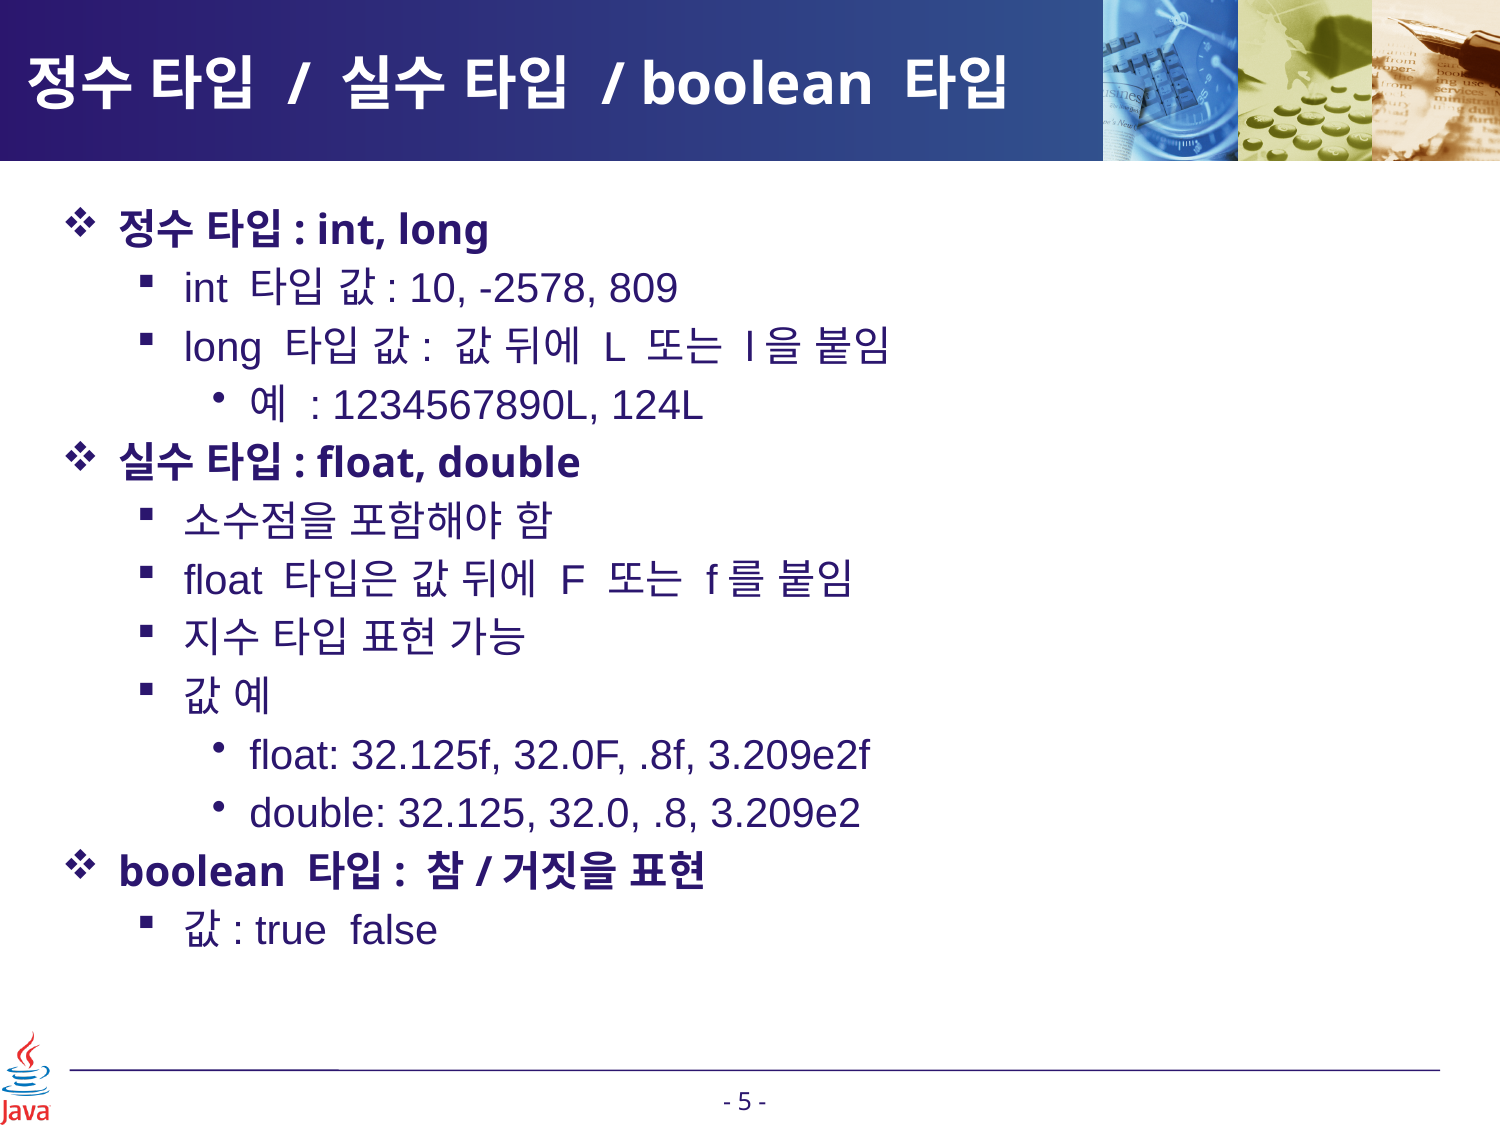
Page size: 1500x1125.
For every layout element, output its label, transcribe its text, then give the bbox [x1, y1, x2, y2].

picture [0, 1031, 51, 1125]
title 정수 타입 / 실수 타입 / boolean 타입 [11, 34, 1137, 128]
list 정수 타입: int, long int 타입 값: 10, -2578, 809 long 타입 값: 값 뒤에 L 또는 l을 붙임 예 : 1234567890L, 124L 실수 타입: float, double 소수점을 포함해야 함 float 타입은 값 뒤에 F 또는 f를 붙임 지수 타입 표현 가능 값 예 float: 32.125f, 32.0F, .8f, 3.209e2f double: 32.125, 32.0, .8, 3.209e2 boolean 타입: 참/거짓을 표현 값: true false [46, 195, 1442, 1032]
picture [1103, 0, 1500, 161]
